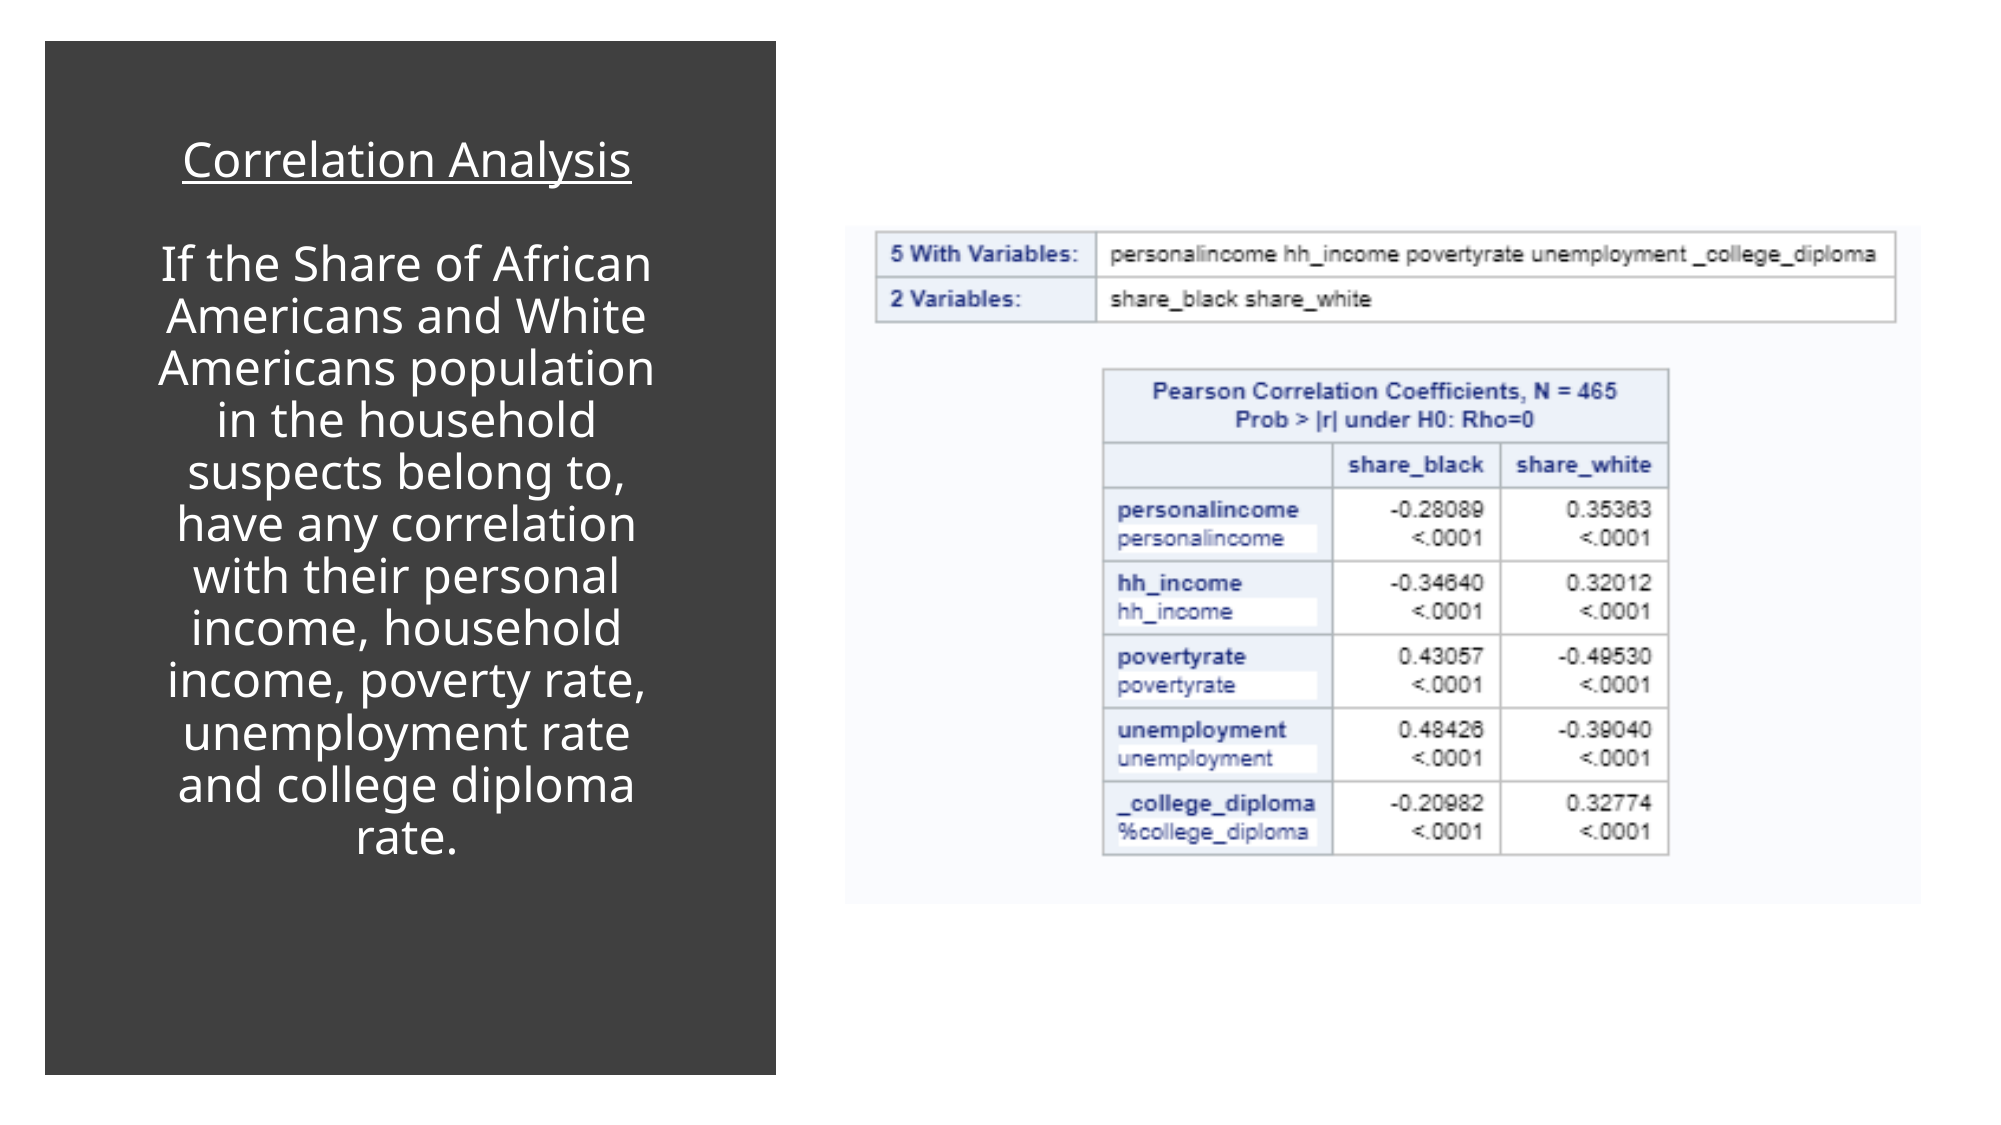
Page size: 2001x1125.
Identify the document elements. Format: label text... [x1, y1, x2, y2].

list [845, 222, 1921, 904]
title Correlation Analysis If the Share of African Americans and White Americans population in the household suspects belong to, have any correlation with their personal income, household income, poverty rate, unemployment rate and college diploma rate. [121, 121, 693, 936]
text_box [54, 50, 767, 1066]
